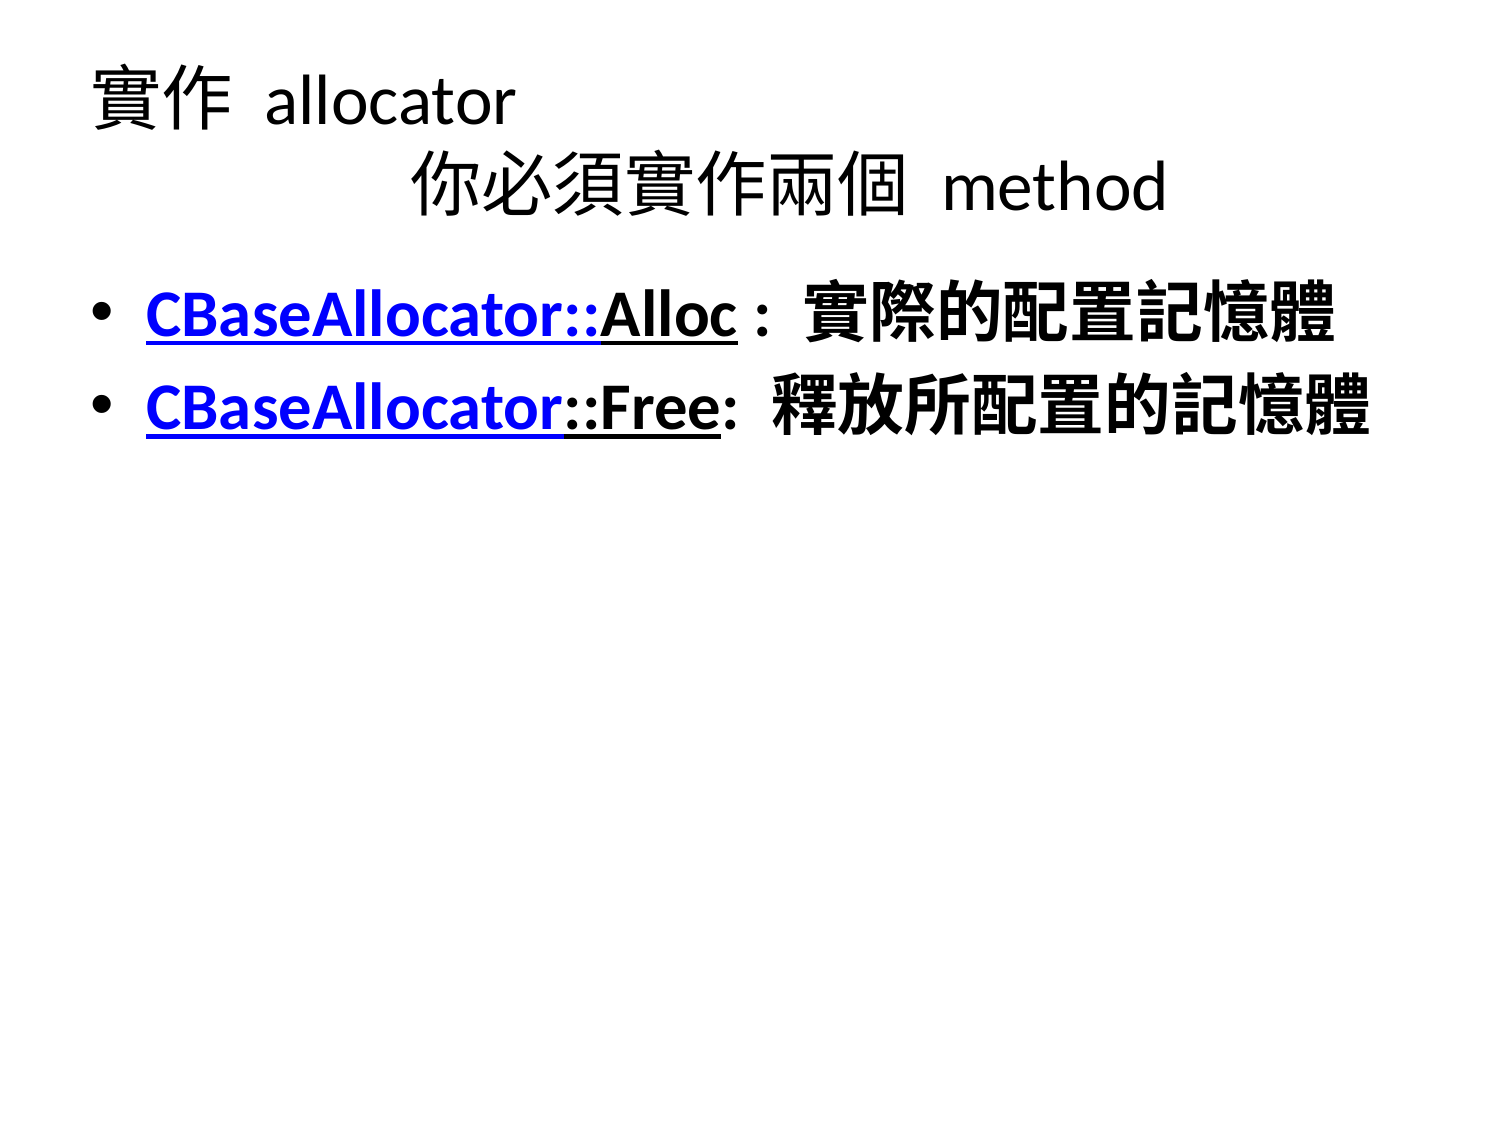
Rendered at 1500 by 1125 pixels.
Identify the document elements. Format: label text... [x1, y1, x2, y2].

list CBaseAllocator::Alloc : 實際的配置記憶體 CBaseAllocator::Free: 釋放所配置的記憶體 [75, 262, 1425, 1005]
title 實作 allocator 你必須實作兩個 method [75, 45, 1425, 233]
